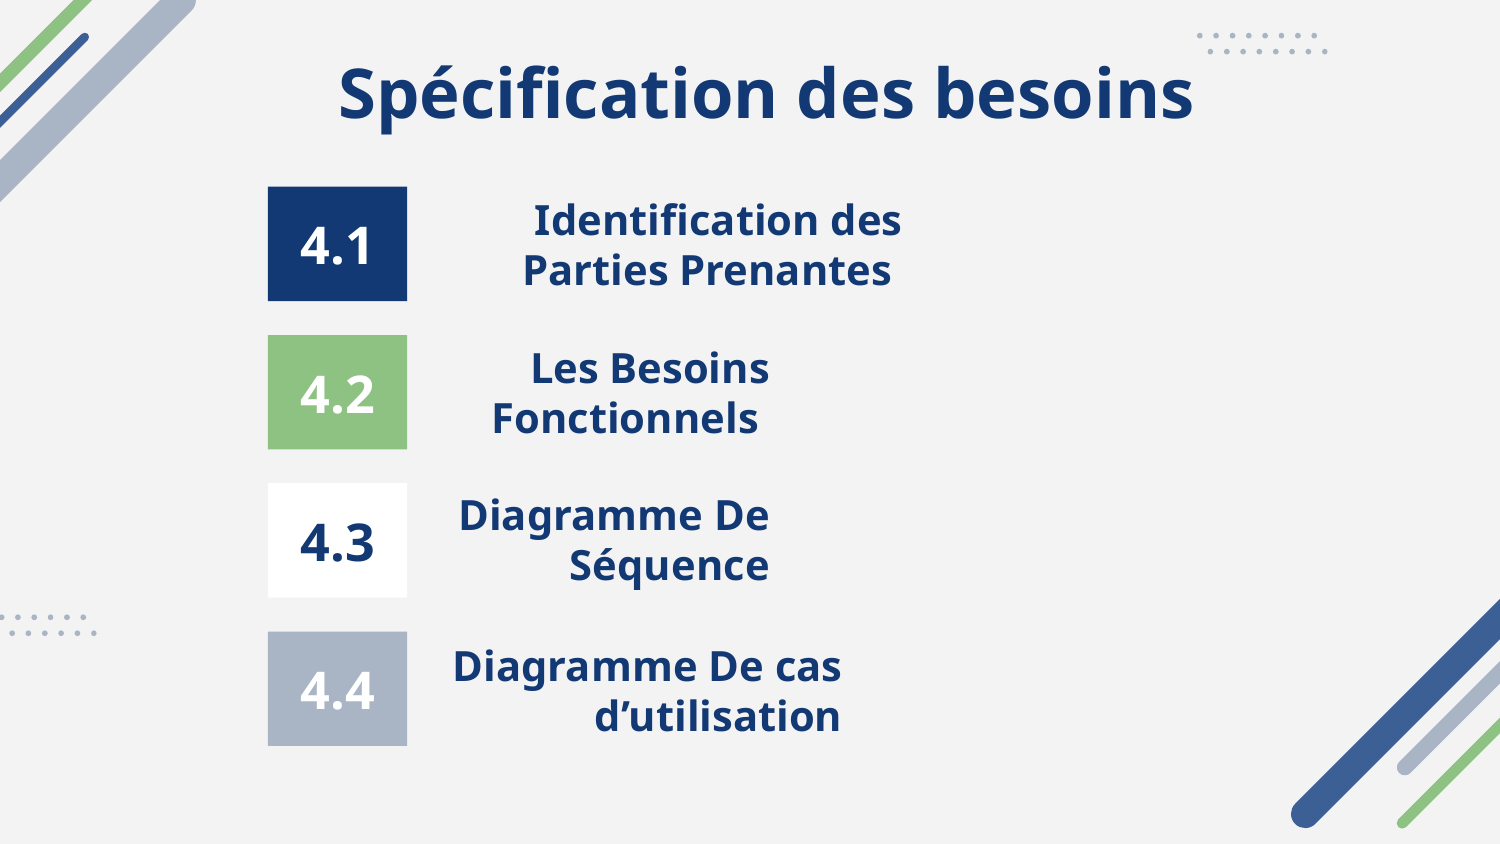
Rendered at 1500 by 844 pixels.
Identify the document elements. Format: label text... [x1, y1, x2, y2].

text_box 4.4 [267, 631, 408, 746]
text_box Identification des Parties Prenantes [407, 201, 919, 286]
text_box 4.1 [267, 186, 408, 302]
text_box 4.2 [267, 335, 408, 450]
text_box Diagramme De cas d’utilisation [407, 647, 858, 732]
text_box Diagramme De Séquence [407, 496, 785, 581]
title Spécification des besoins [134, 34, 1399, 129]
text_box Les Besoins Fonctionnels [407, 350, 785, 435]
text_box 4.3 [267, 483, 408, 598]
